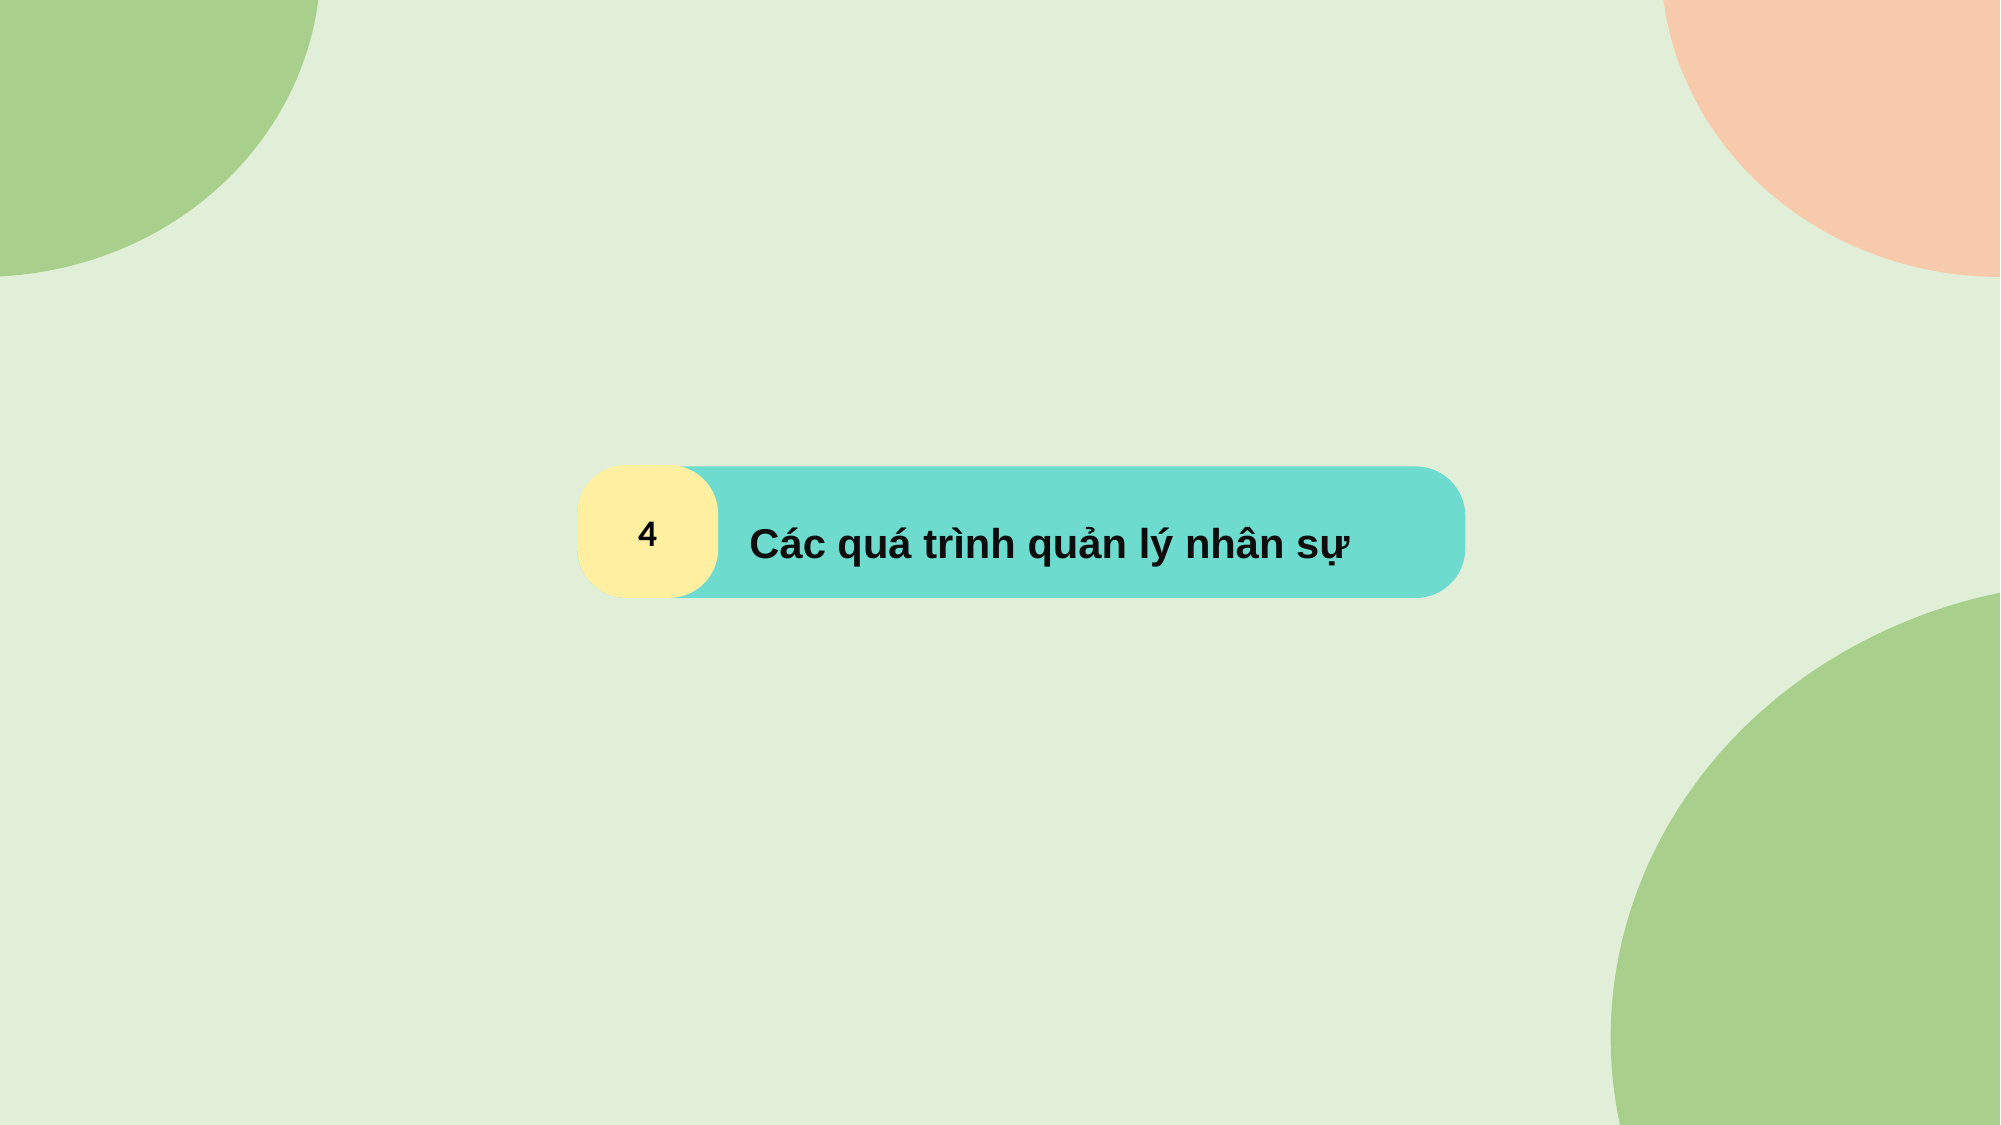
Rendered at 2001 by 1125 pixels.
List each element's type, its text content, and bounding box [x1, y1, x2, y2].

text_box [1663, 0, 2000, 277]
text_box [0, 0, 319, 277]
text_box [1610, 592, 2000, 1125]
text_box Các quá trình quản lý nhân sự [734, 502, 1393, 575]
text_box [679, 466, 1466, 598]
text_box 4 [577, 464, 719, 598]
